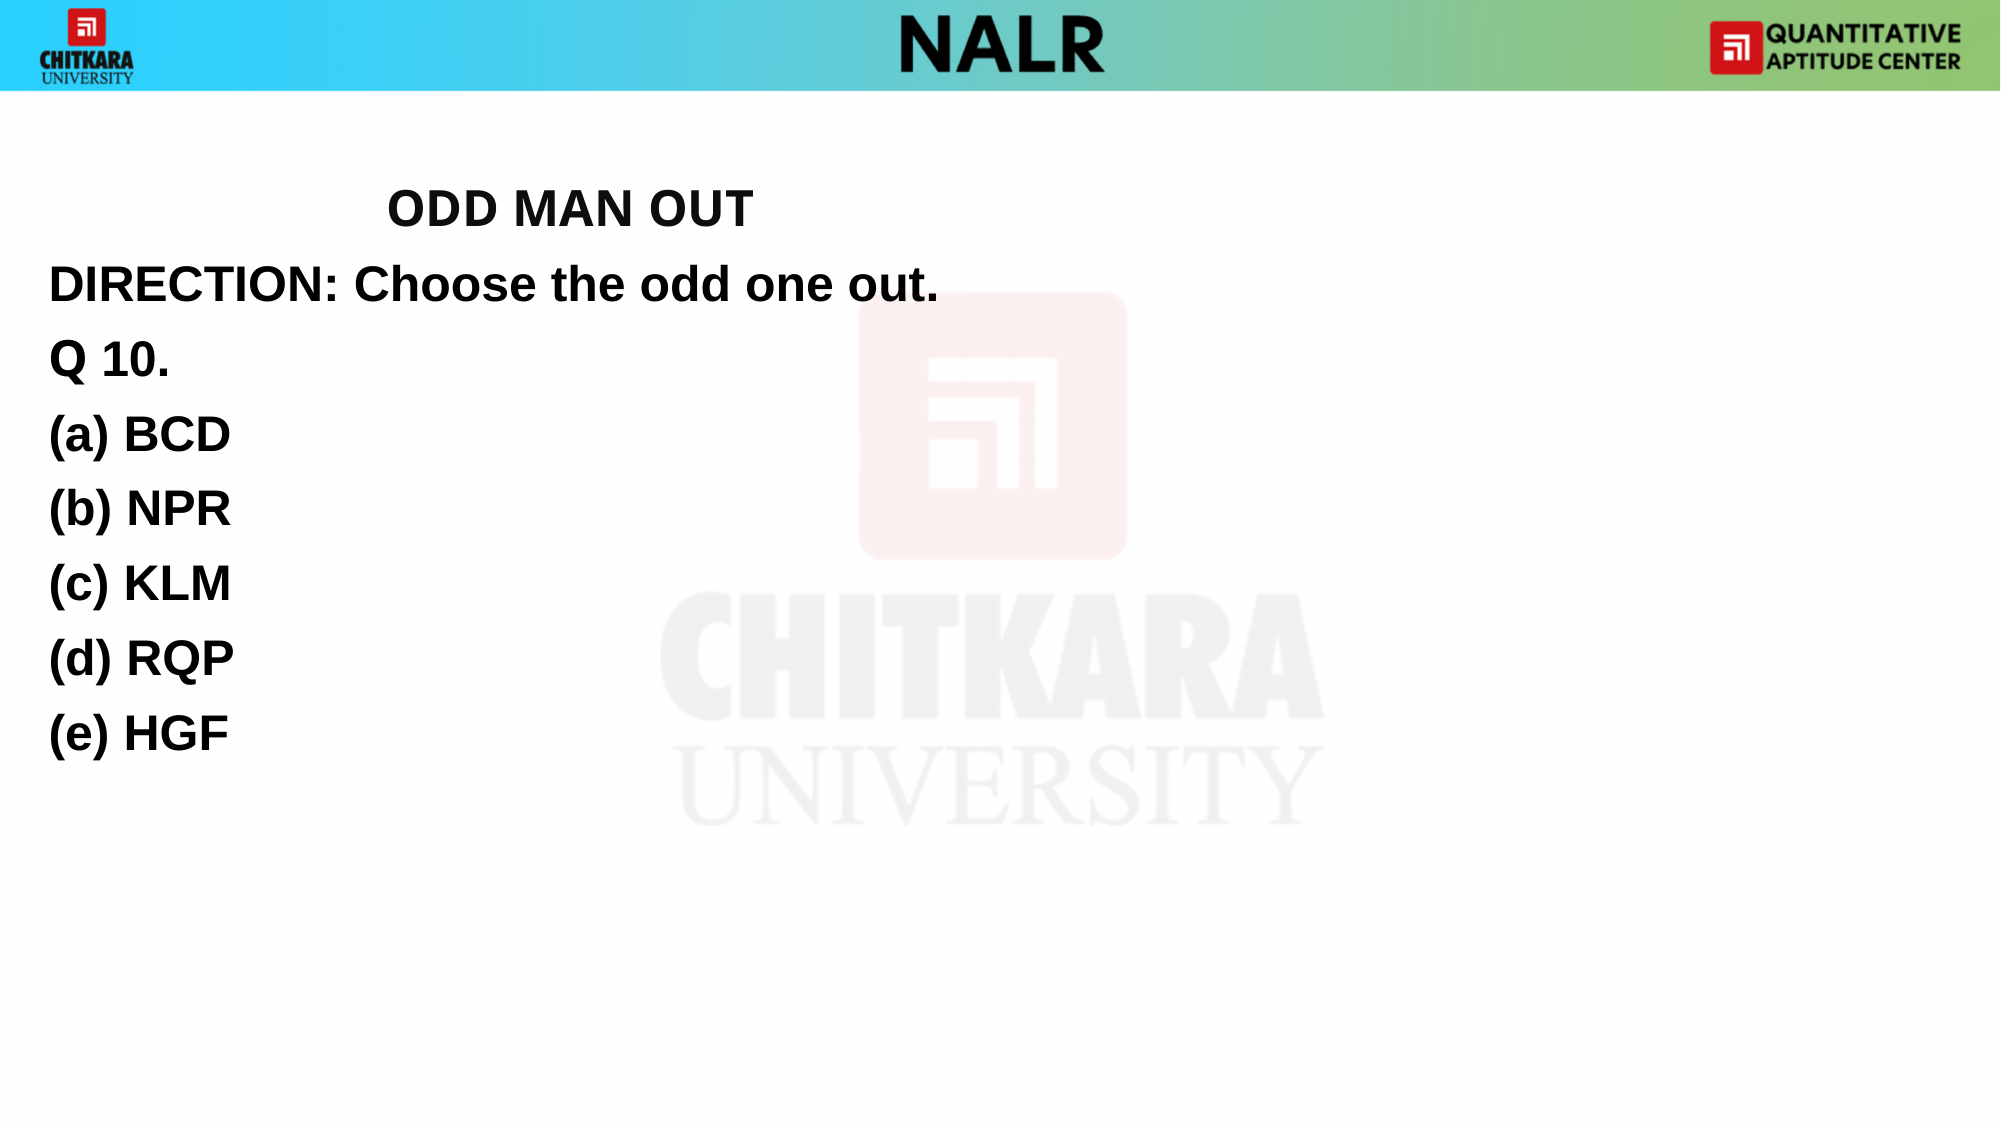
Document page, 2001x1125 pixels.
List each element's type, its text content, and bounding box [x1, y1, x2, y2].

list ODD MAN OUT DIRECTION: Choose the odd one out. Q 10. BCD (b) NPR (c) KLM (d) RQP (e) HGF [33, 175, 1959, 1053]
title [41, 31, 1959, 142]
picture [0, 0, 2001, 1125]
